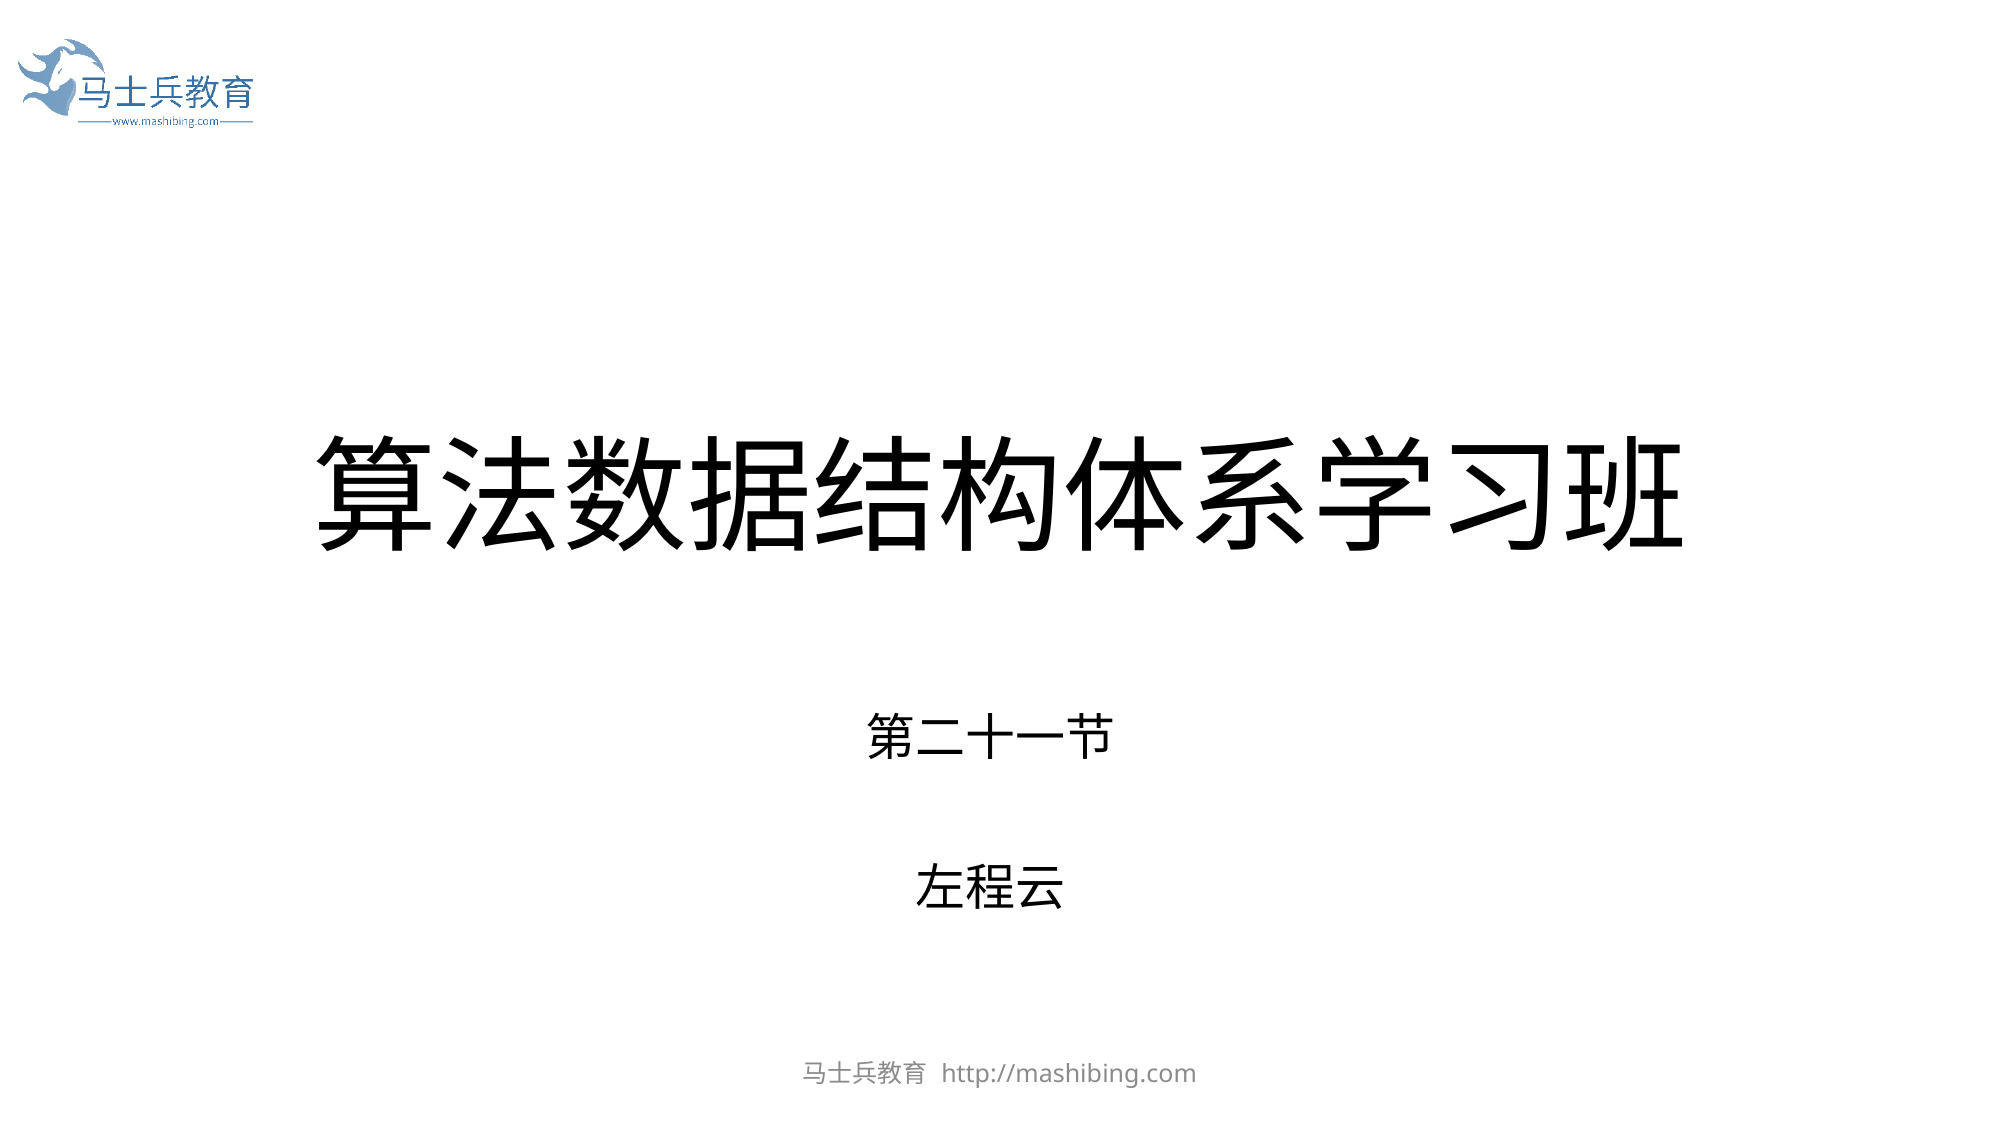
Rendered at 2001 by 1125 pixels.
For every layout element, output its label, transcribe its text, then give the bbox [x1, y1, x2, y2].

title 算法数据结构体系学习班 [249, 184, 1750, 576]
picture [7, 5, 276, 177]
subtitle 第二十一节 左程云 [240, 705, 1741, 977]
footer 马士兵教育 http://mashibing.com [662, 1042, 1338, 1103]
